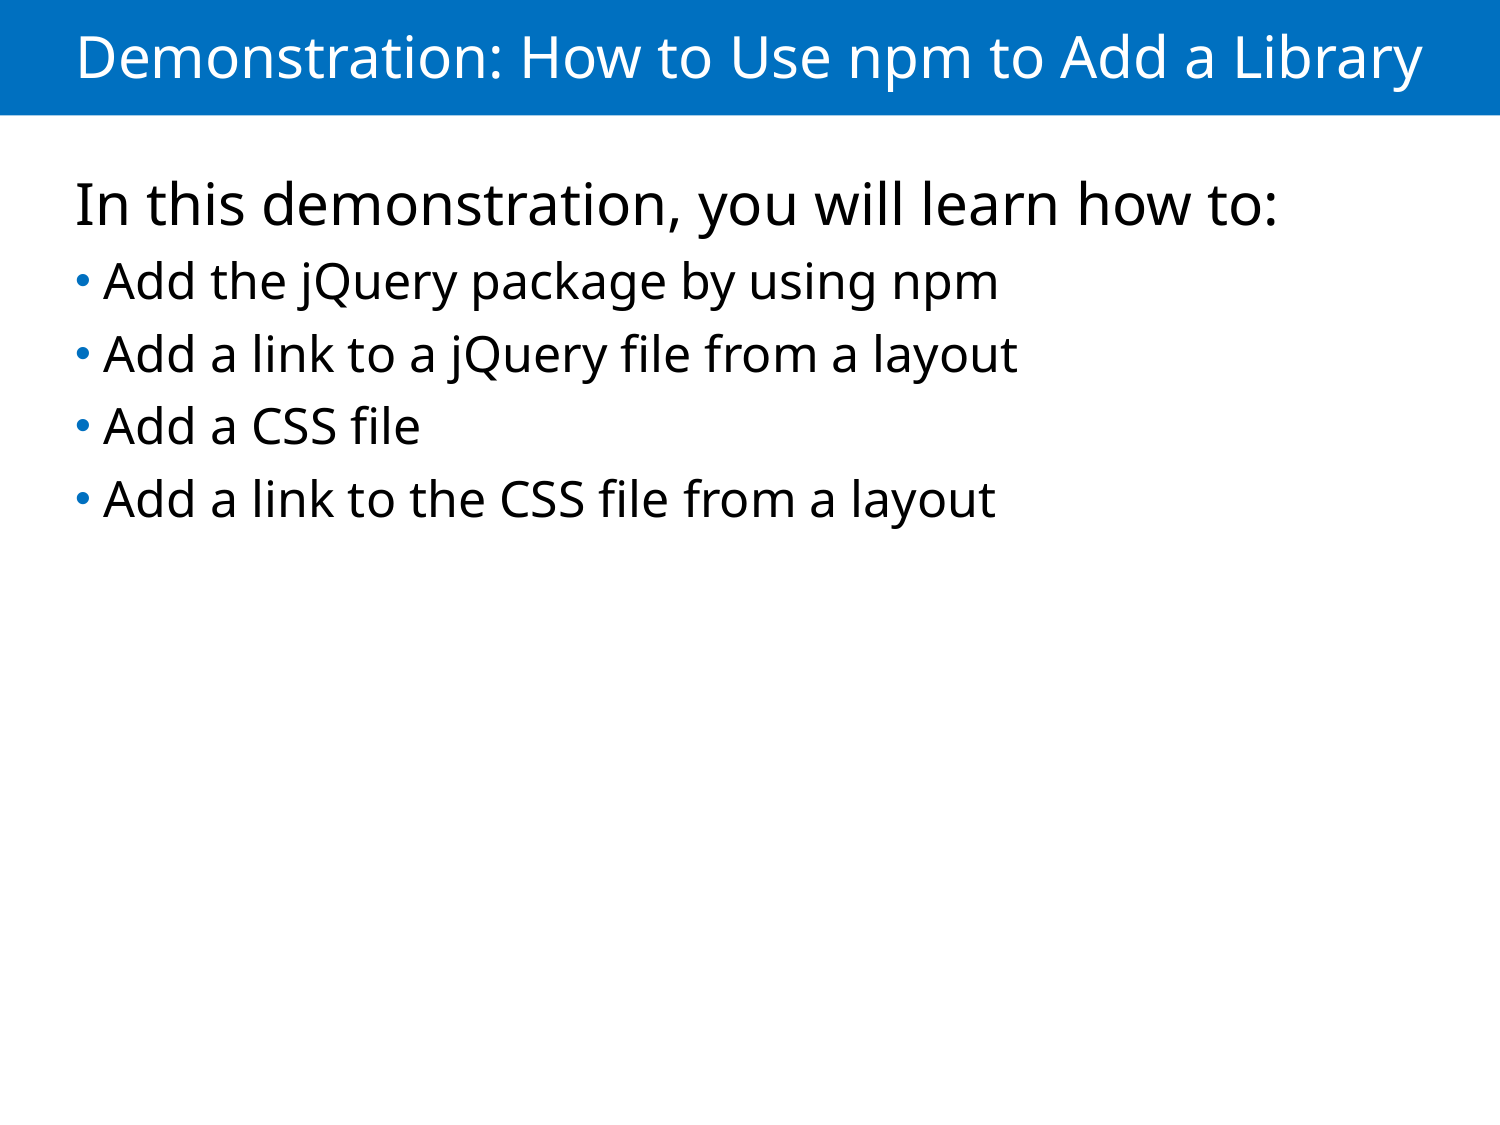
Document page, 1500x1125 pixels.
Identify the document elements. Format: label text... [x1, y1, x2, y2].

title Demonstration: How to Use npm to Add a Library [75, 0, 1500, 122]
text_box In this demonstration, you will learn how to: Add the jQuery package by using npm Add a link to a jQuery file from a layout Add a CSS file Add a link to the CSS file from a layout [75, 167, 1408, 1012]
